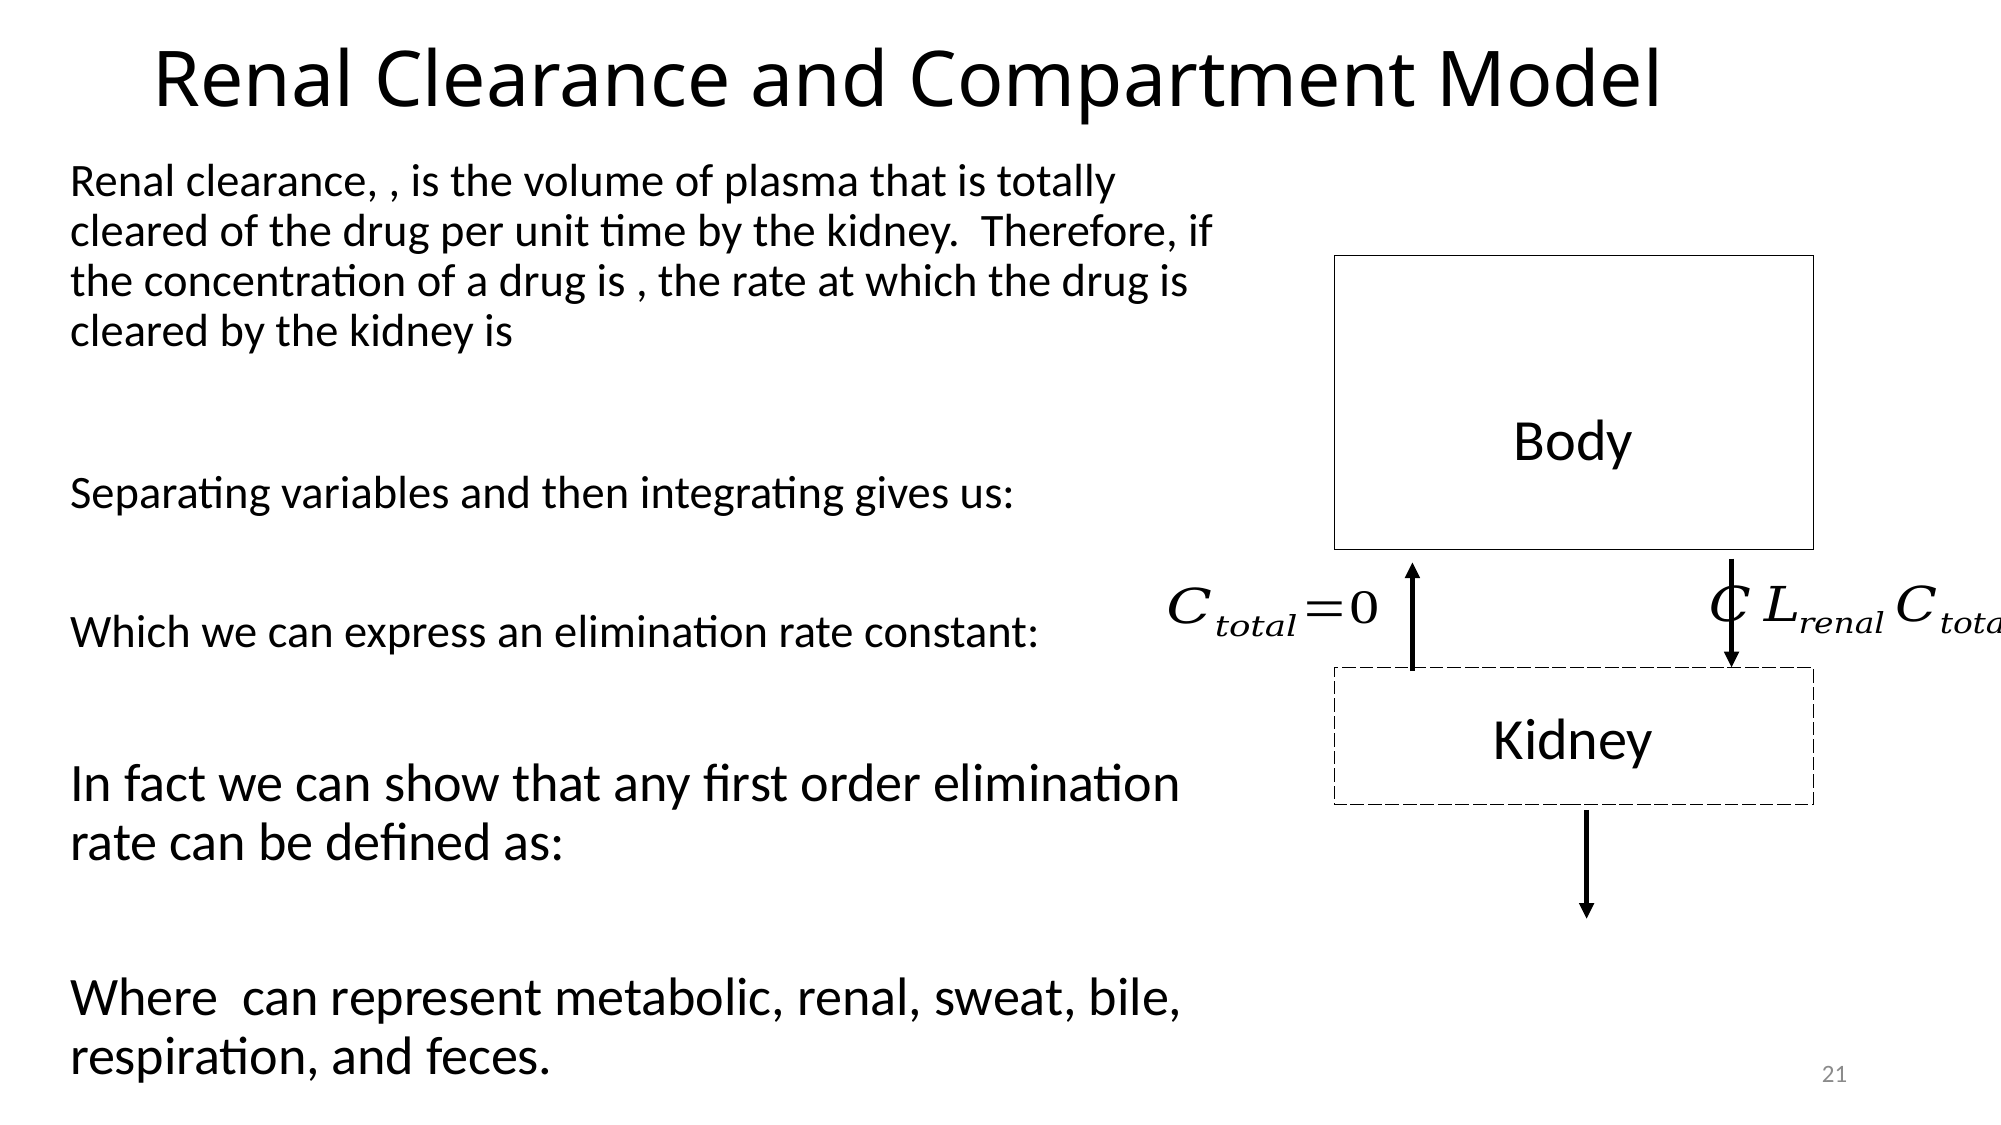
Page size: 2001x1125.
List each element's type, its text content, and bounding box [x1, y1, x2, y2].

slide_number 21 [1412, 1042, 1863, 1103]
text_box Kidney [1334, 667, 1814, 805]
title Renal Clearance and Compartment Model [137, 3, 1863, 161]
